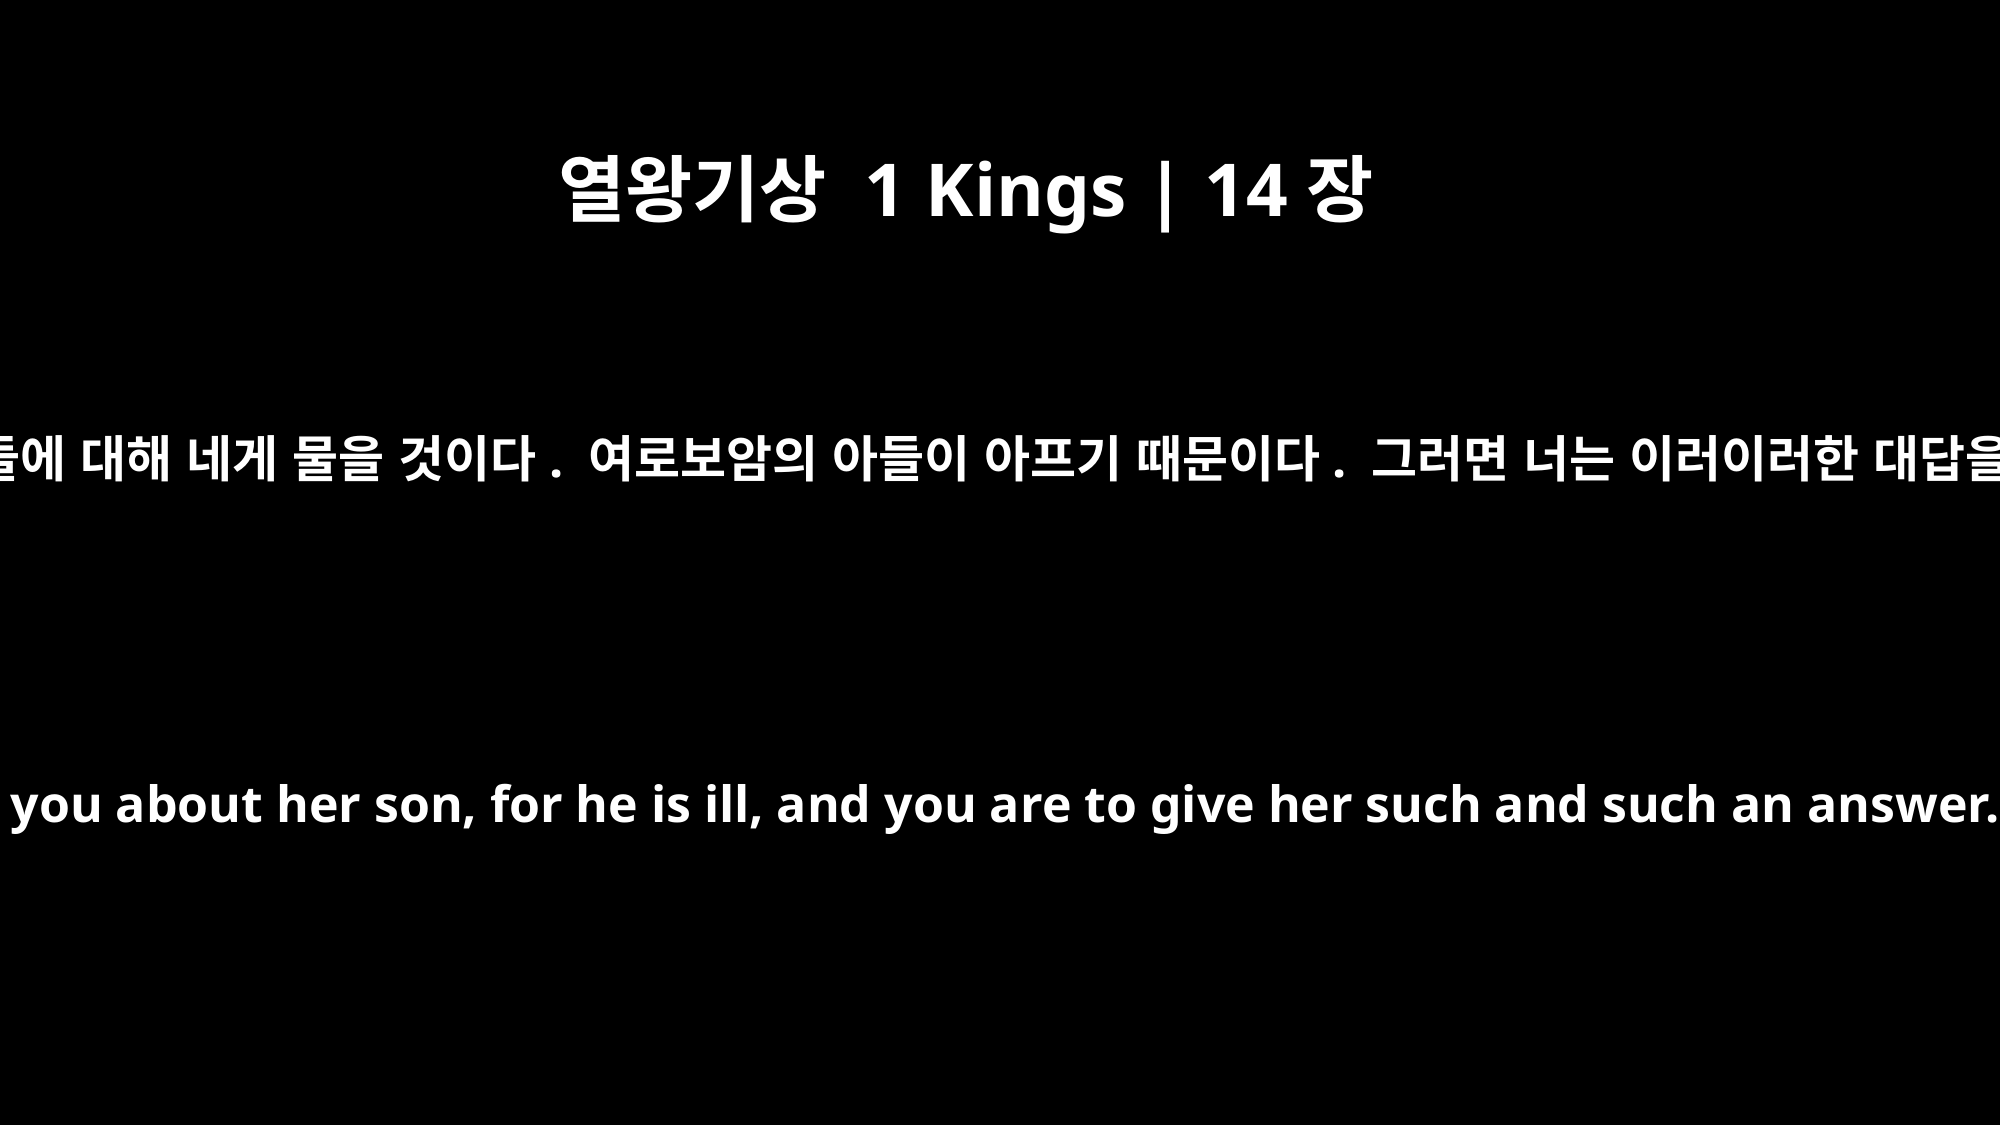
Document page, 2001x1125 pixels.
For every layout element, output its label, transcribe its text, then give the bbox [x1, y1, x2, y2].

text_box But the LORD had told Ahijah, "Jeroboam's wife is coming to ask you about her son, for he is ill, and you are to give her such and such an answer. When she arrives, she will pretend to be someone else." [0, 764, 2000, 840]
text_box 5 그렇지만 여호와께서 아히야에게 말씀하셨습니다. “여로보암의 아내가 와서 아들에 대해 네게 물을 것이다. 여로보암의 아들이 아프기 때문이다. 그러면 너는 이러이러한 대답을 해 주어라. 여로보암의 아내는 들어오면서 다른 사람인 양 행동할 것이다.” [0, 359, 2000, 495]
text_box 열왕기상 1 Kings | 14장 [543, 136, 1389, 239]
